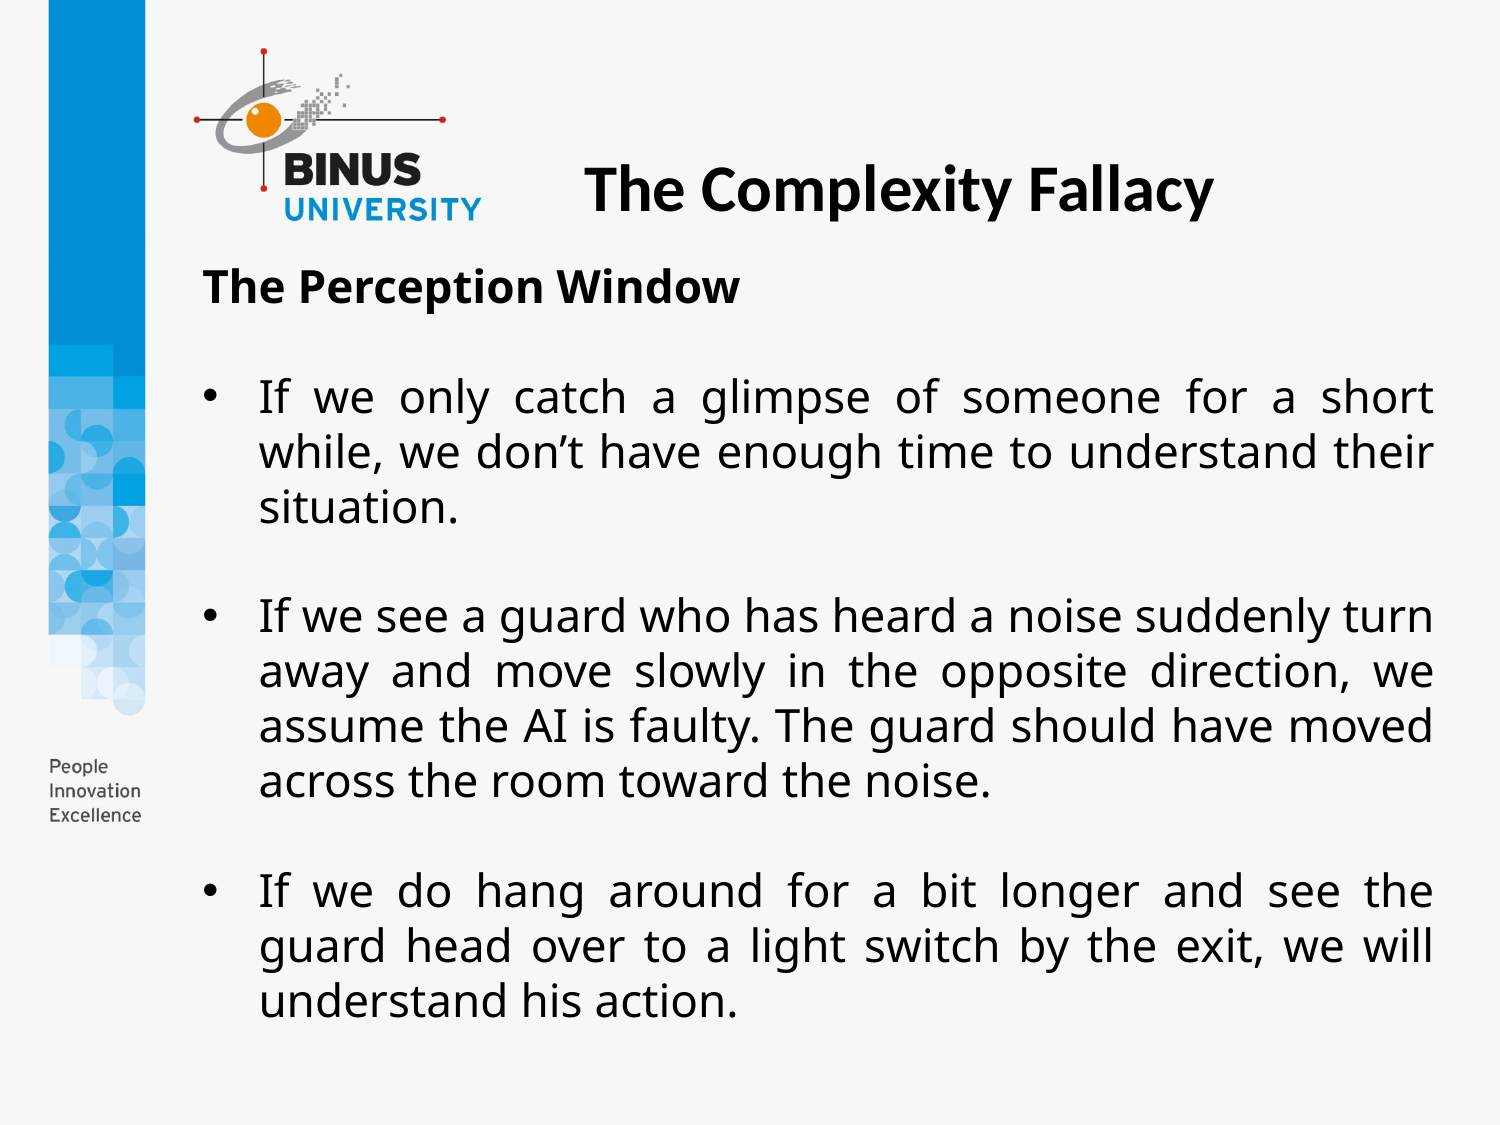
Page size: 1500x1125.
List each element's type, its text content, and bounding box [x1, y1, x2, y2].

text_box The Complexity Fallacy [174, 137, 1475, 233]
text_box The Perception Window If we only catch a glimpse of someone for a short while, we don’t have enough time to understand their situation. If we see a guard who has heard a noise suddenly turn away and move slowly in the opposite direction, we assume the AI is faulty. The guard should have moved across the room toward the noise. If we do hang around for a bit longer and see the guard head over to a light switch by the exit, we will understand his action. [187, 249, 1450, 1035]
picture [0, 0, 1500, 845]
